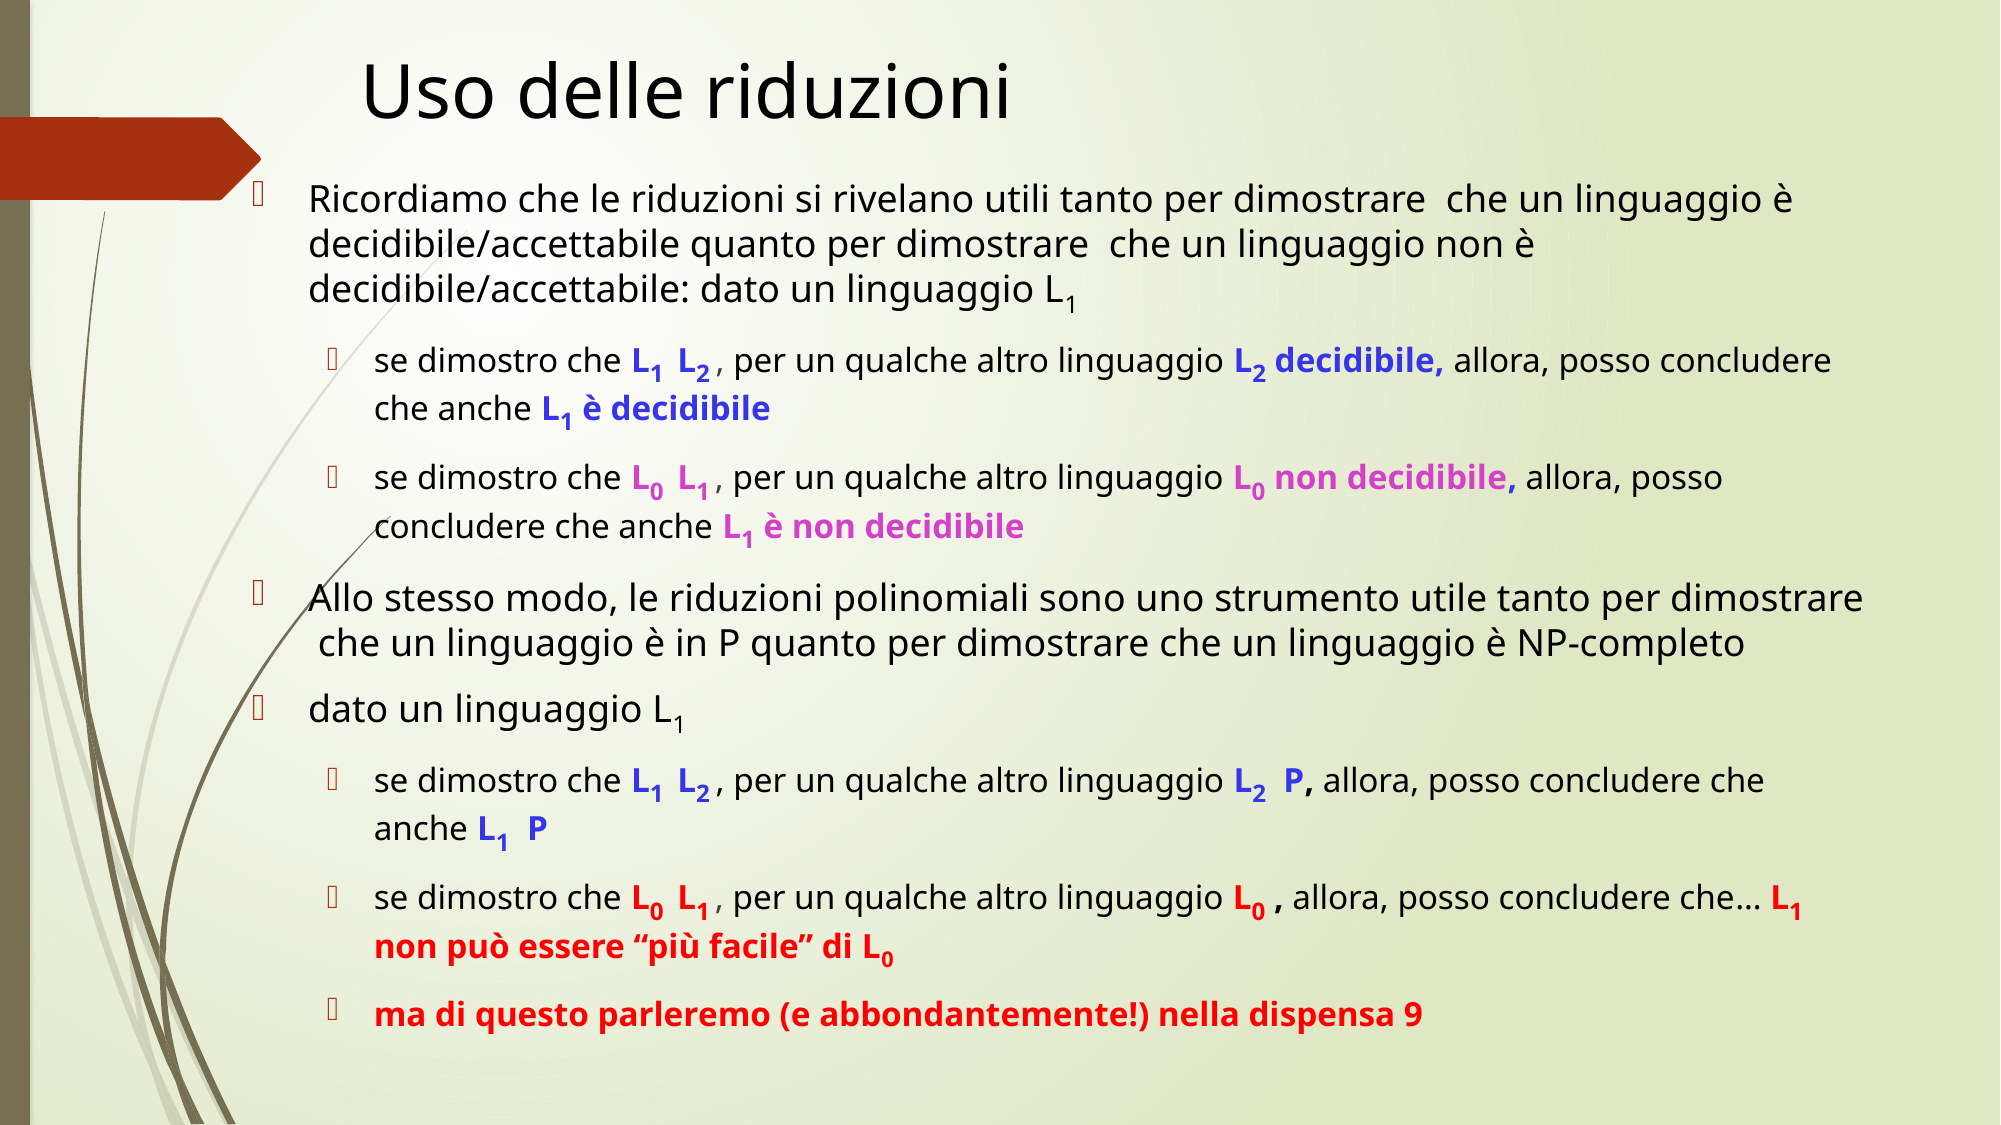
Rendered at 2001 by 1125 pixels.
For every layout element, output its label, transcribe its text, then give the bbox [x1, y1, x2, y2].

title Uso delle riduzioni [345, 35, 1808, 168]
